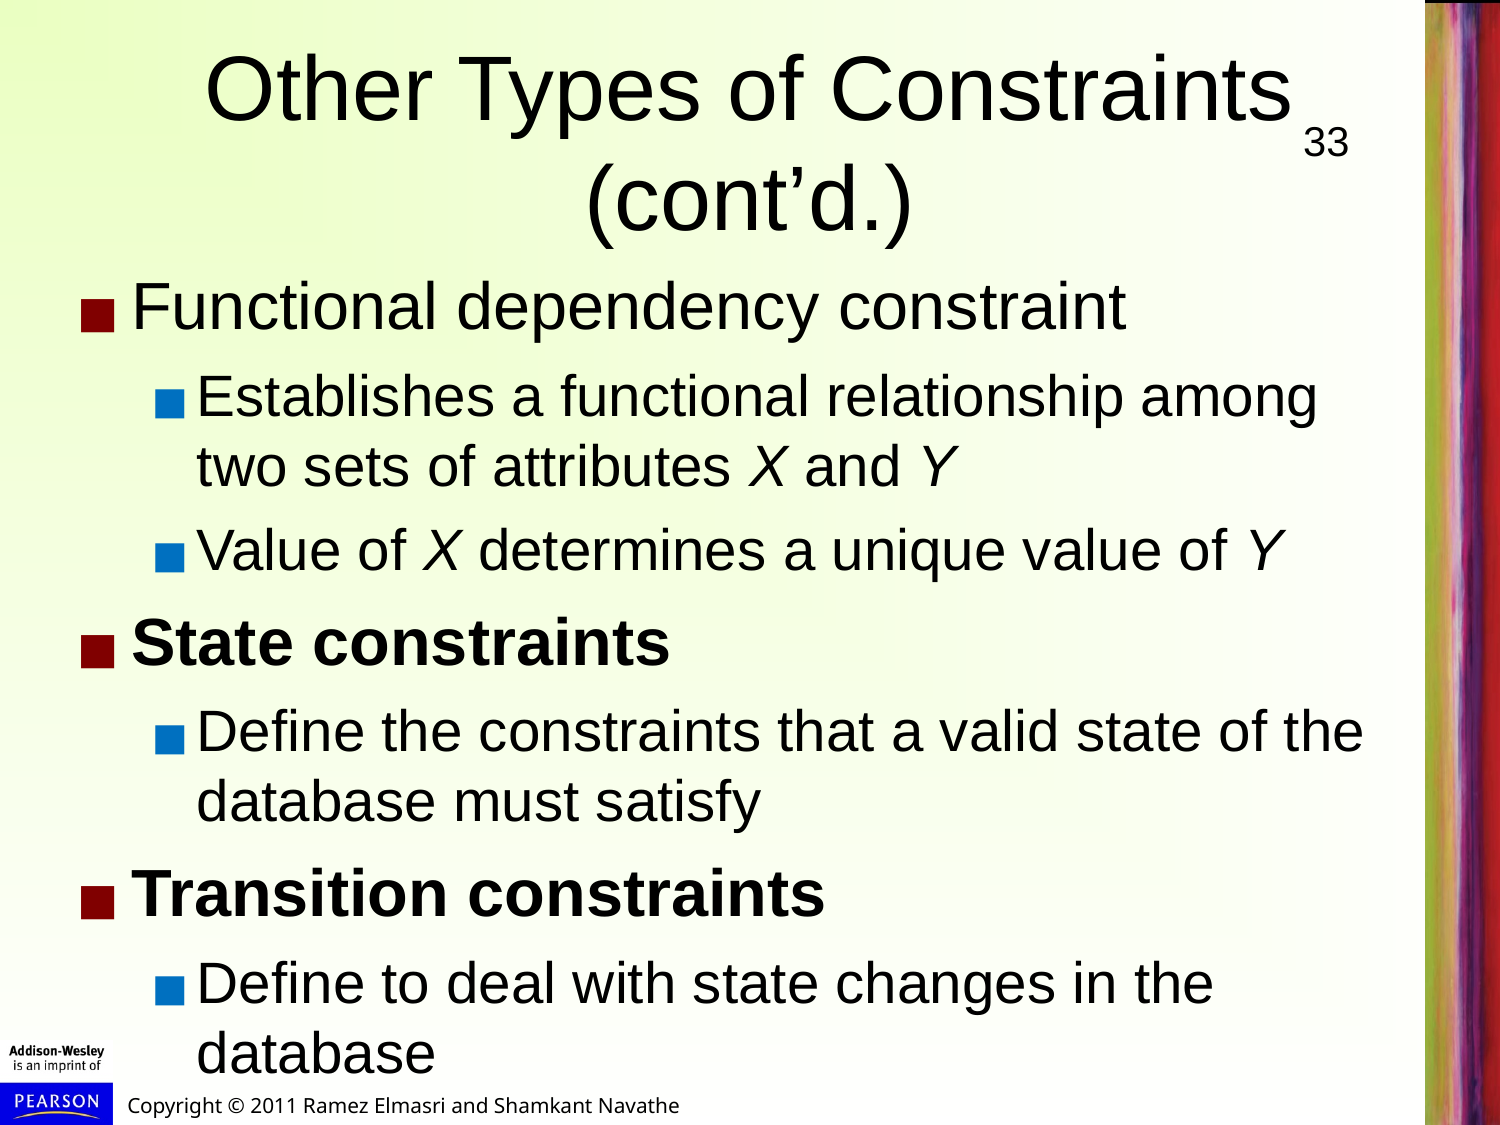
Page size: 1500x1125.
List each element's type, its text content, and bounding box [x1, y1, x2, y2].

list Functional dependency constraint Establishes a functional relationship among two sets of attributes X and Y Value of X determines a unique value of Y State constraints Define the constraints that a valid state of the database must satisfy Transition constraints Define to deal with state changes in the database [75, 263, 1425, 1006]
picture [0, 0, 1500, 1125]
title Other Types of Constraints (cont’d.) [75, 44, 1425, 233]
